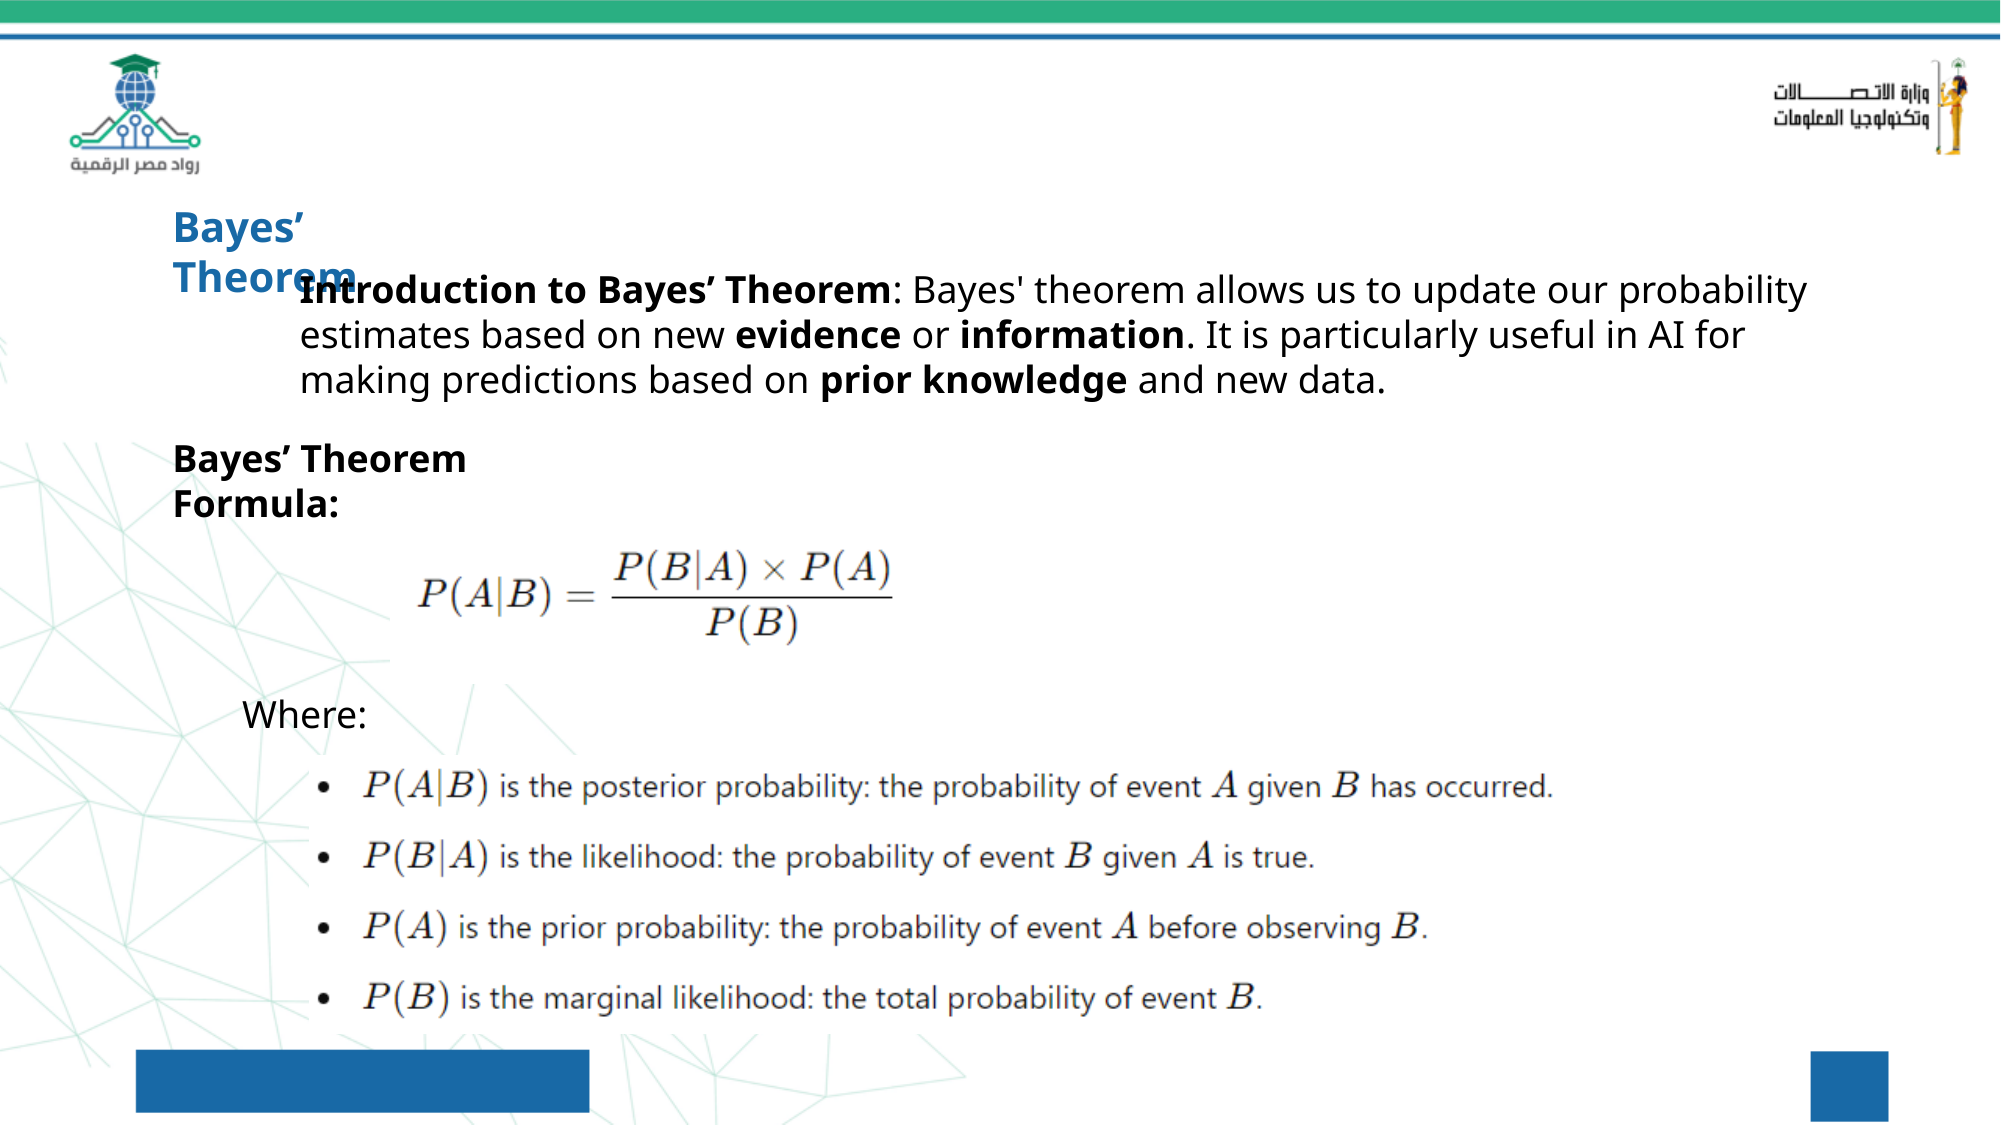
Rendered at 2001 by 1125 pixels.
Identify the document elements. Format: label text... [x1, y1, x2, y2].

picture [0, 0, 2001, 1125]
text_box Bayes’ Theorem Formula: [157, 427, 625, 533]
text_box Bayes’ Theorem [157, 193, 493, 308]
text_box Where: [227, 683, 391, 744]
text_box Introduction to Bayes’ Theorem: Bayes' theorem allows us to update our probability estimates based on new evidence or information. It is particularly useful in AI for making predictions based on prior knowledge and new data. [284, 258, 1882, 409]
